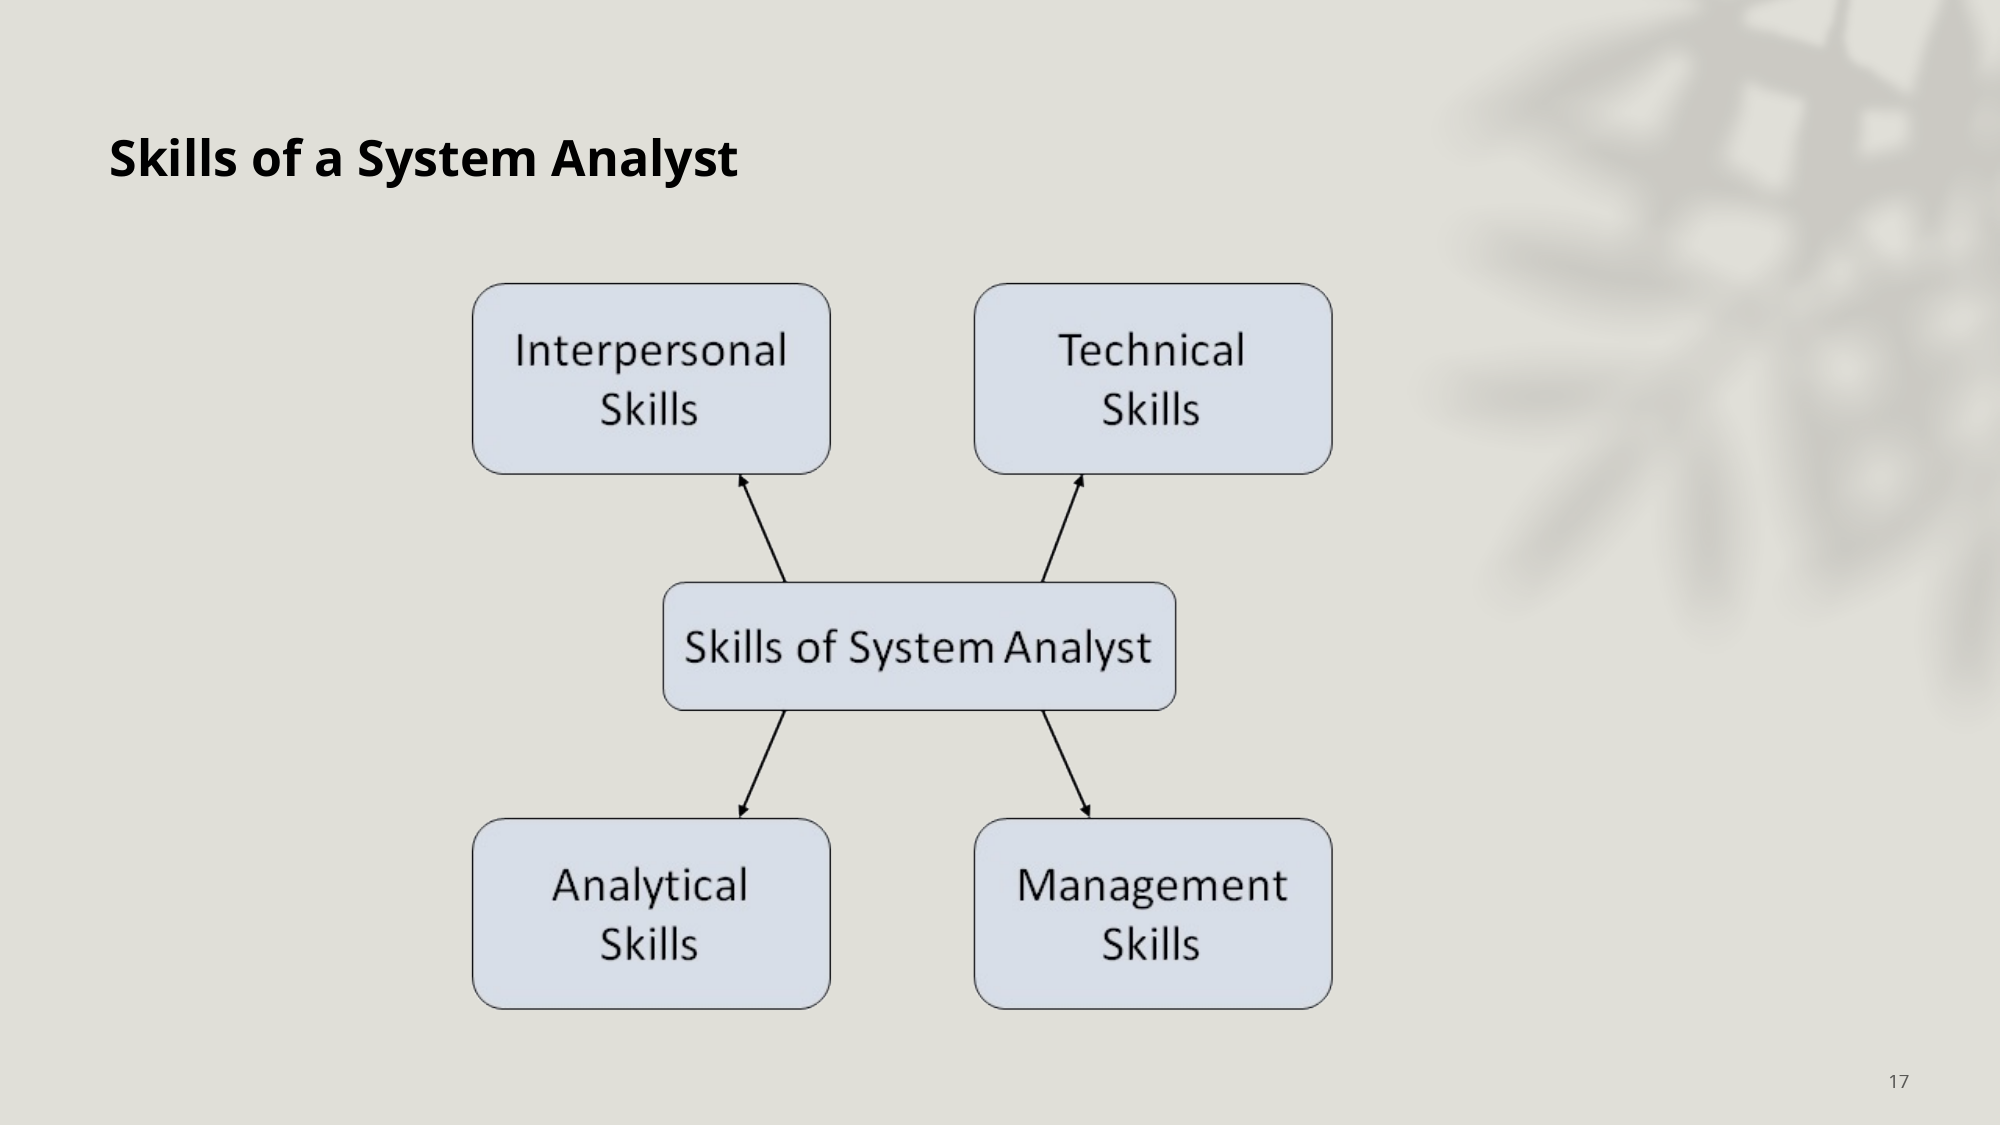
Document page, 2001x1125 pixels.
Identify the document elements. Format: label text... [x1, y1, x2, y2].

text_box Skills of a System Analyst [94, 118, 1240, 194]
slide_number 17 [1474, 1052, 1925, 1113]
picture [450, 261, 1388, 1029]
